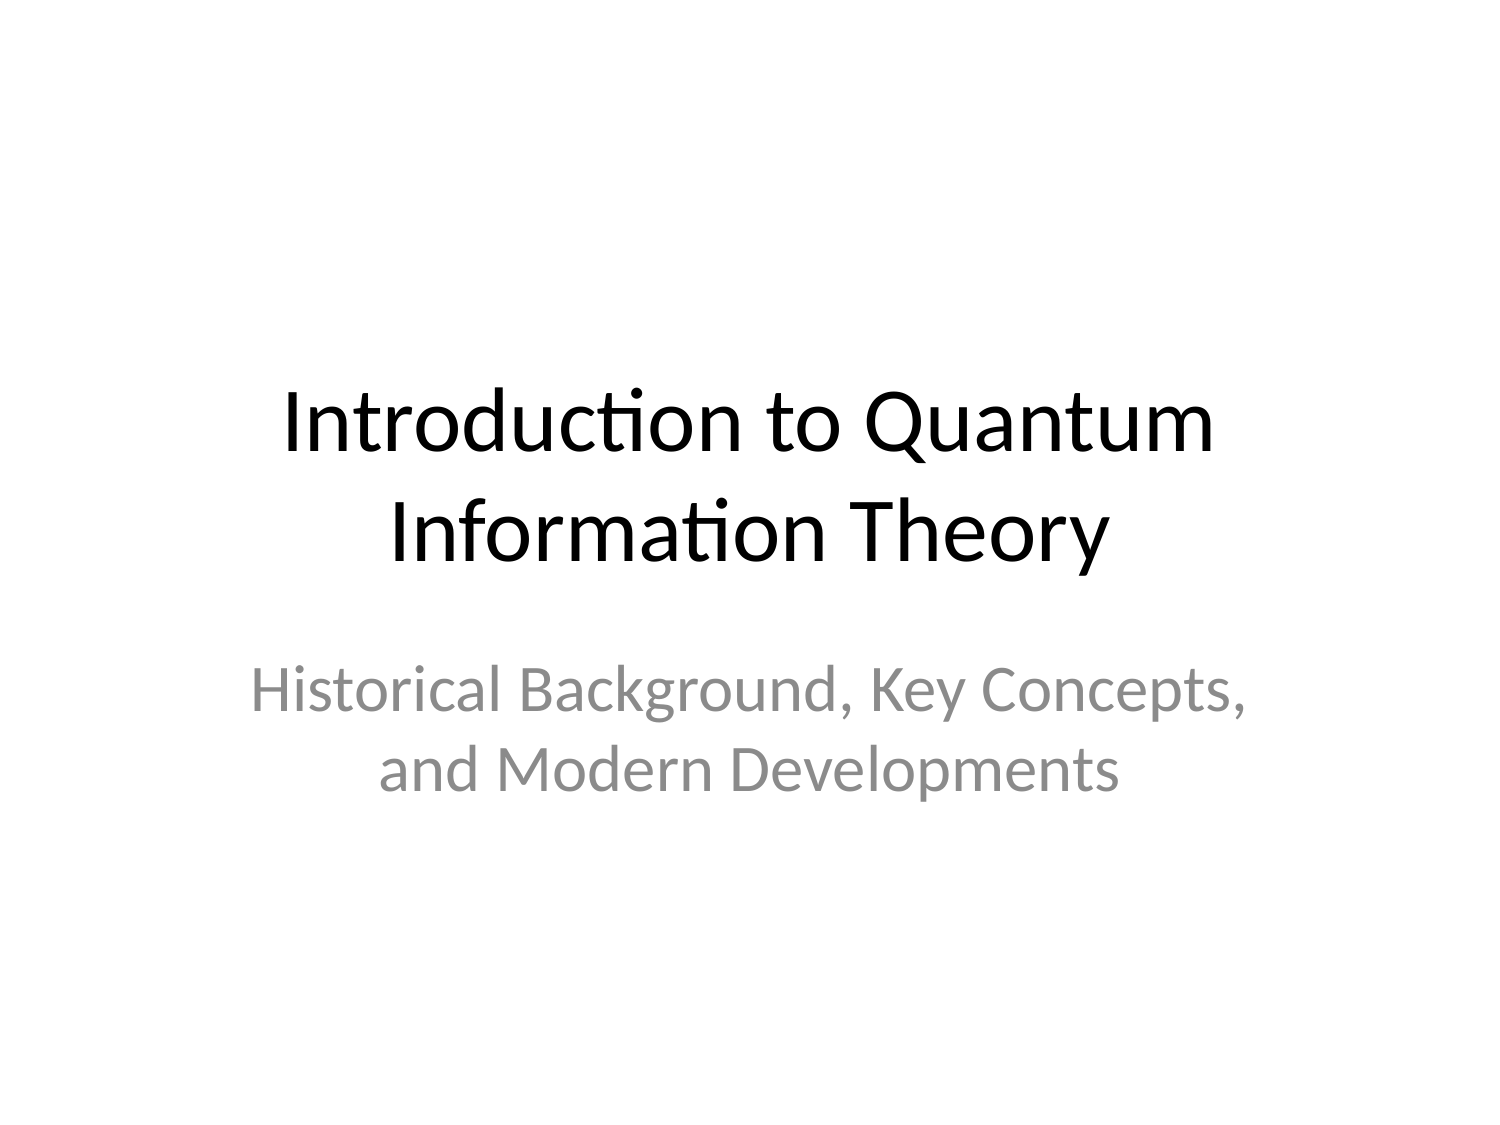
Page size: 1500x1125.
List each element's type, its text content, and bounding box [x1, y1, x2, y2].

title Introduction to Quantum Information Theory [112, 349, 1388, 591]
subtitle Historical Background, Key Concepts, and Modern Developments [225, 637, 1275, 925]
